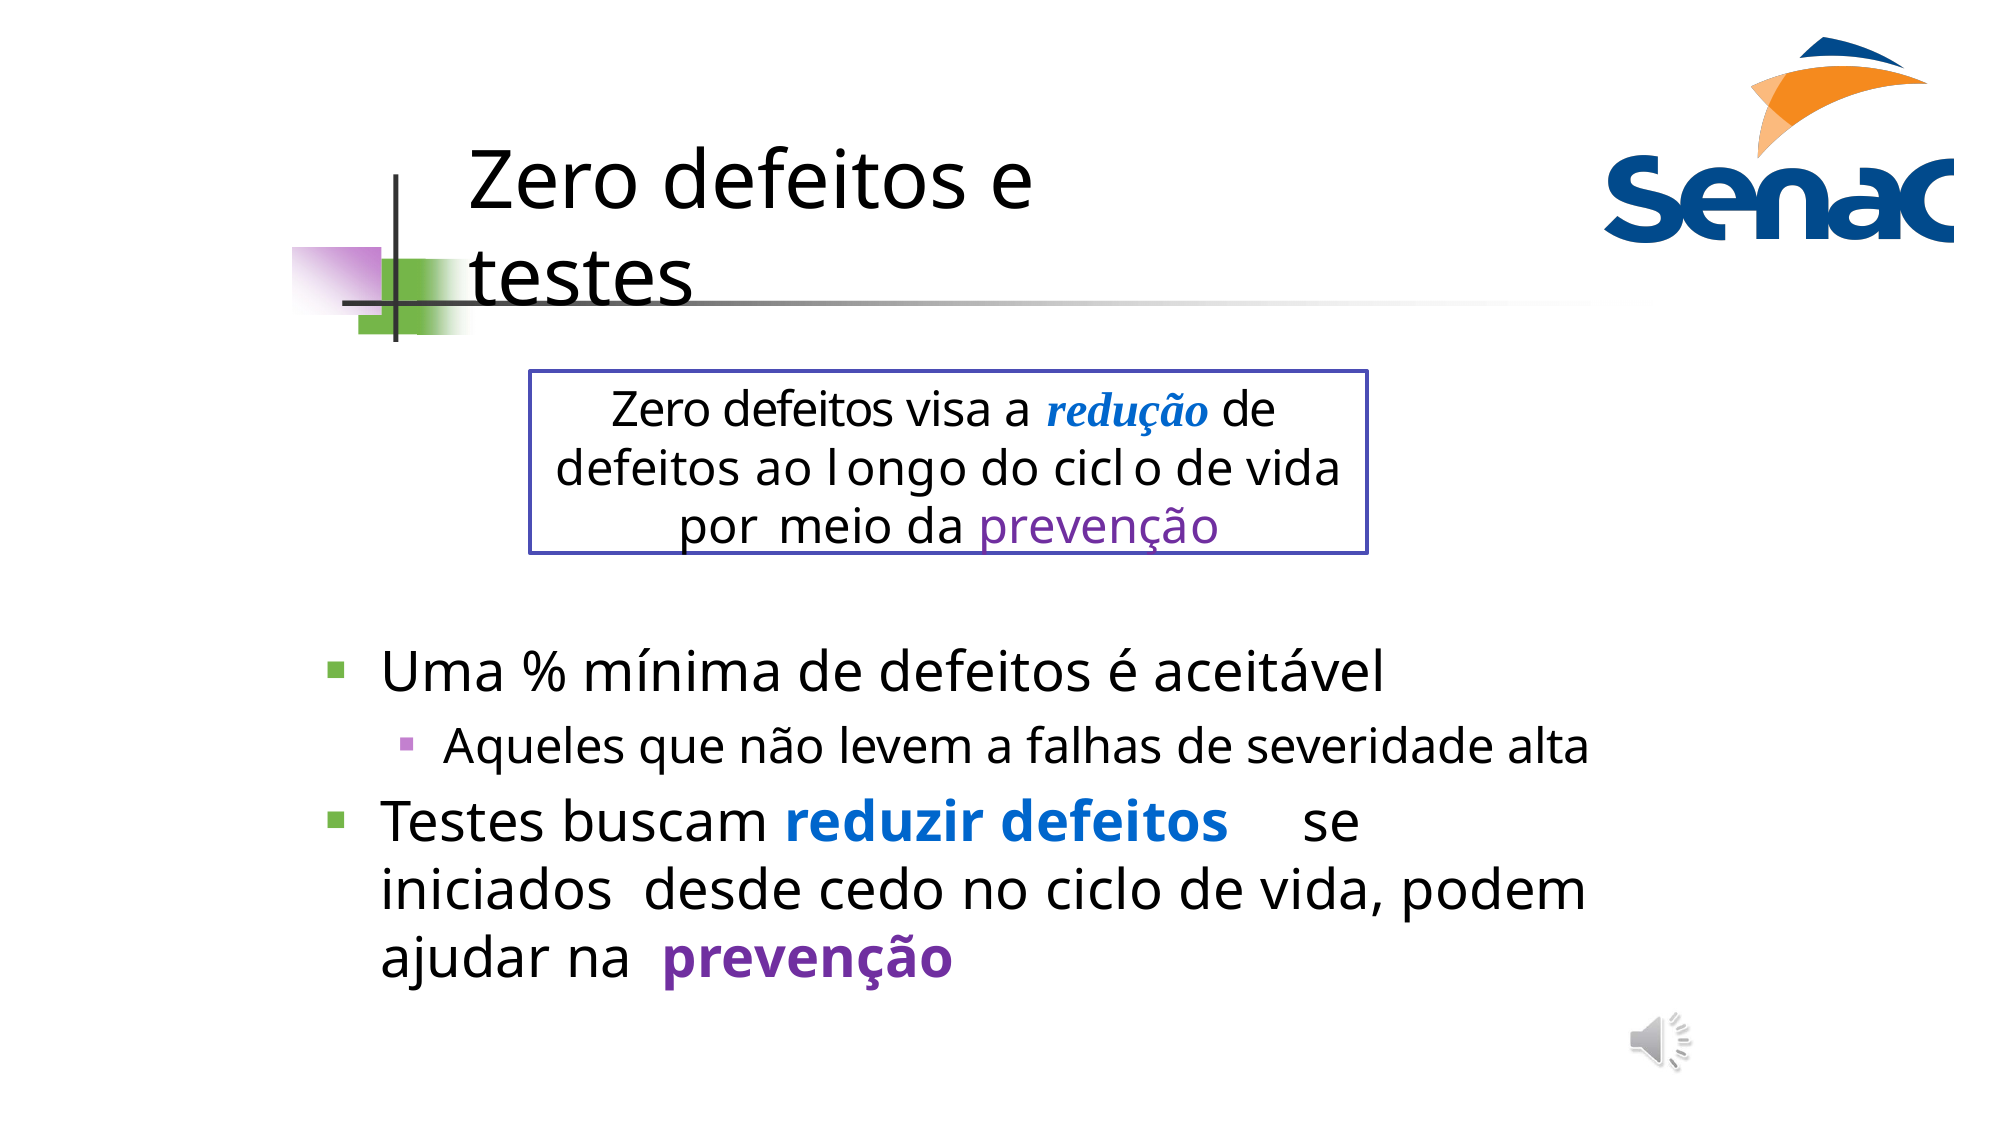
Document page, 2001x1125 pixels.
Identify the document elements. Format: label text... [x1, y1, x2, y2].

text_box Zero defeitos visa a redução de defeitos ao longo do ciclo de vida por meio da prevenção [530, 371, 1367, 554]
picture [1628, 1008, 1695, 1075]
text_box Uma % mínima de defeitos é aceitável Aqueles que não levem a falhas de severidade alta Testes buscam reduzir defeitos  se iniciados desde cedo no ciclo de vida, podem ajudar na prevenção [323, 619, 1596, 989]
title Zero defeitos e testes [466, 125, 1243, 174]
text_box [292, 174, 1653, 342]
picture [1604, 37, 1954, 243]
